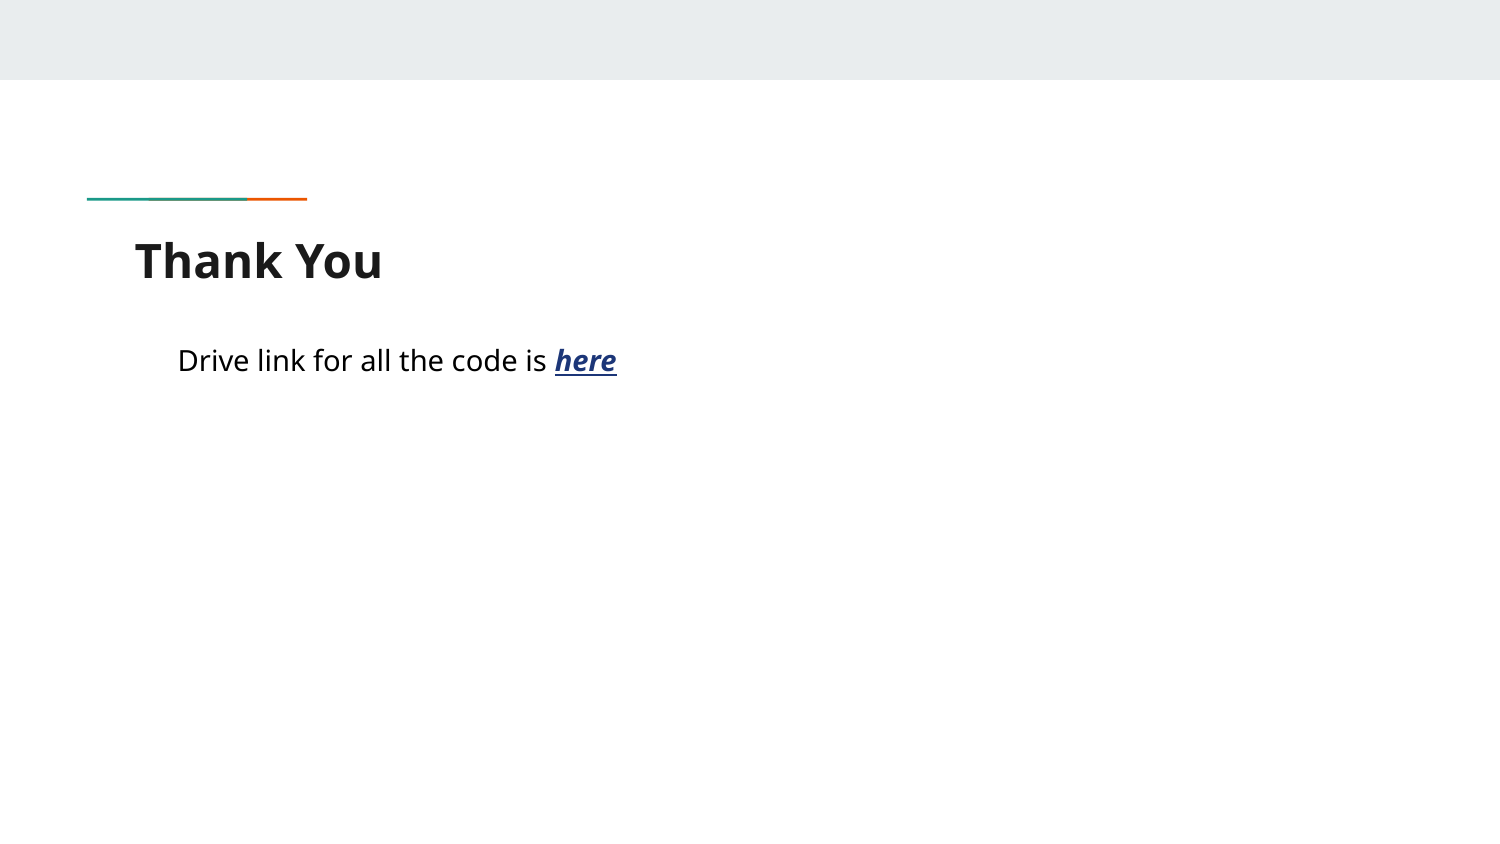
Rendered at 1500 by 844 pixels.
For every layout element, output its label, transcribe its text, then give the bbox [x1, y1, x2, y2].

text_box Drive link for all the code is here [162, 327, 824, 397]
title Thank You [119, 216, 1381, 305]
